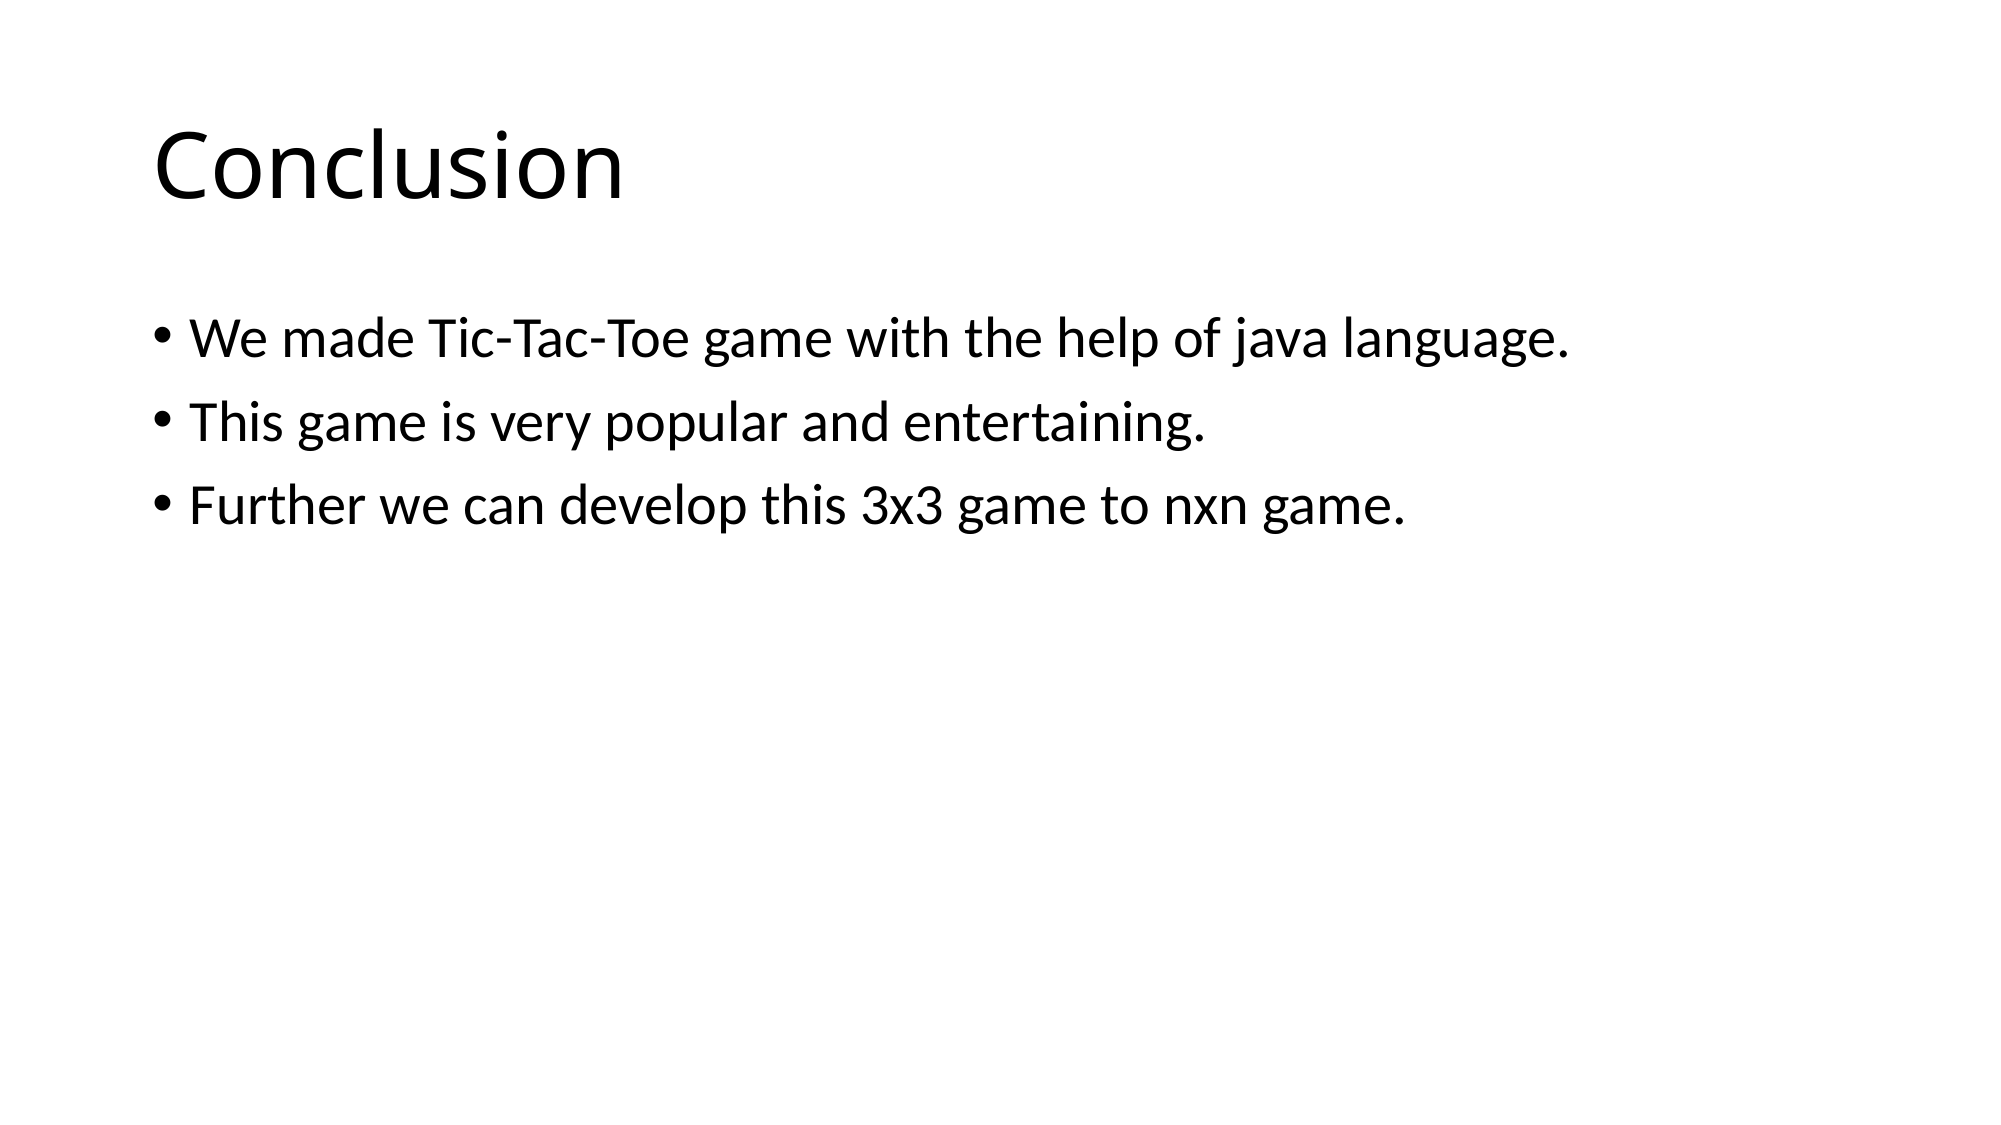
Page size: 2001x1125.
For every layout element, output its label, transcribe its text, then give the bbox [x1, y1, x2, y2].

list We made Tic-Tac-Toe game with the help of java language. This game is very popular and entertaining. Further we can develop this 3x3 game to nxn game. [137, 299, 1863, 1014]
title Conclusion [137, 59, 1863, 278]
